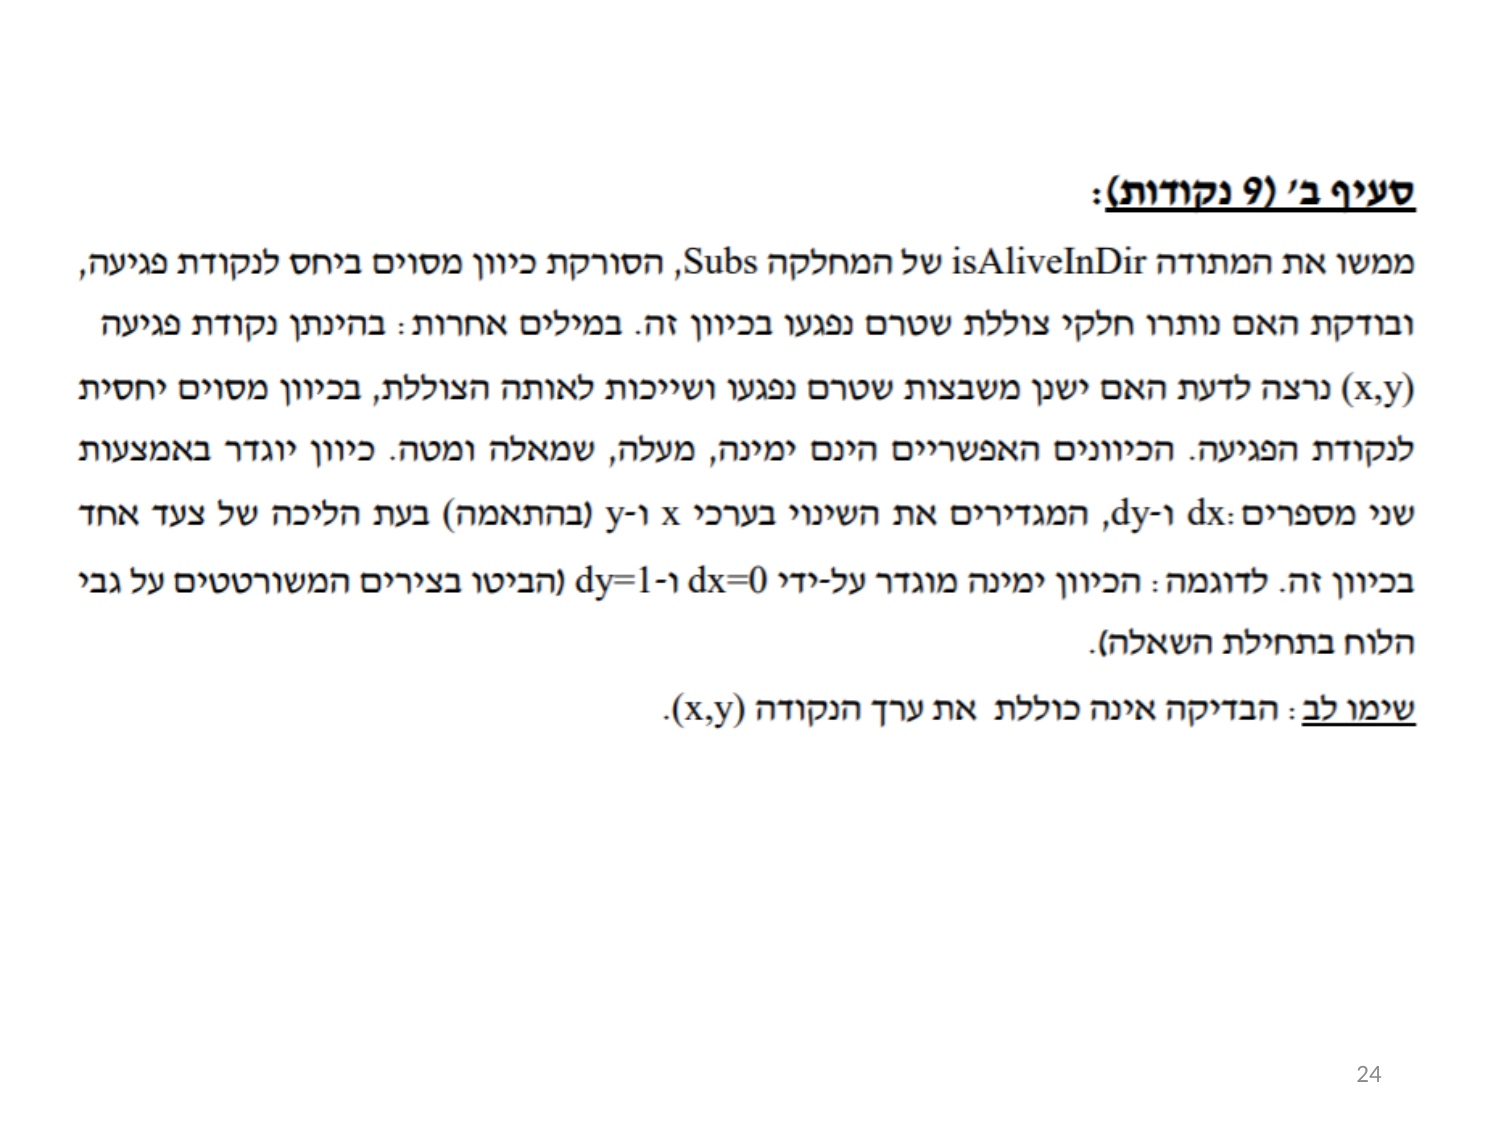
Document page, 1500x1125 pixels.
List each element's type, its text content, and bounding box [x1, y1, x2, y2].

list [23, 145, 1453, 741]
slide_number 24 [1059, 1042, 1397, 1103]
